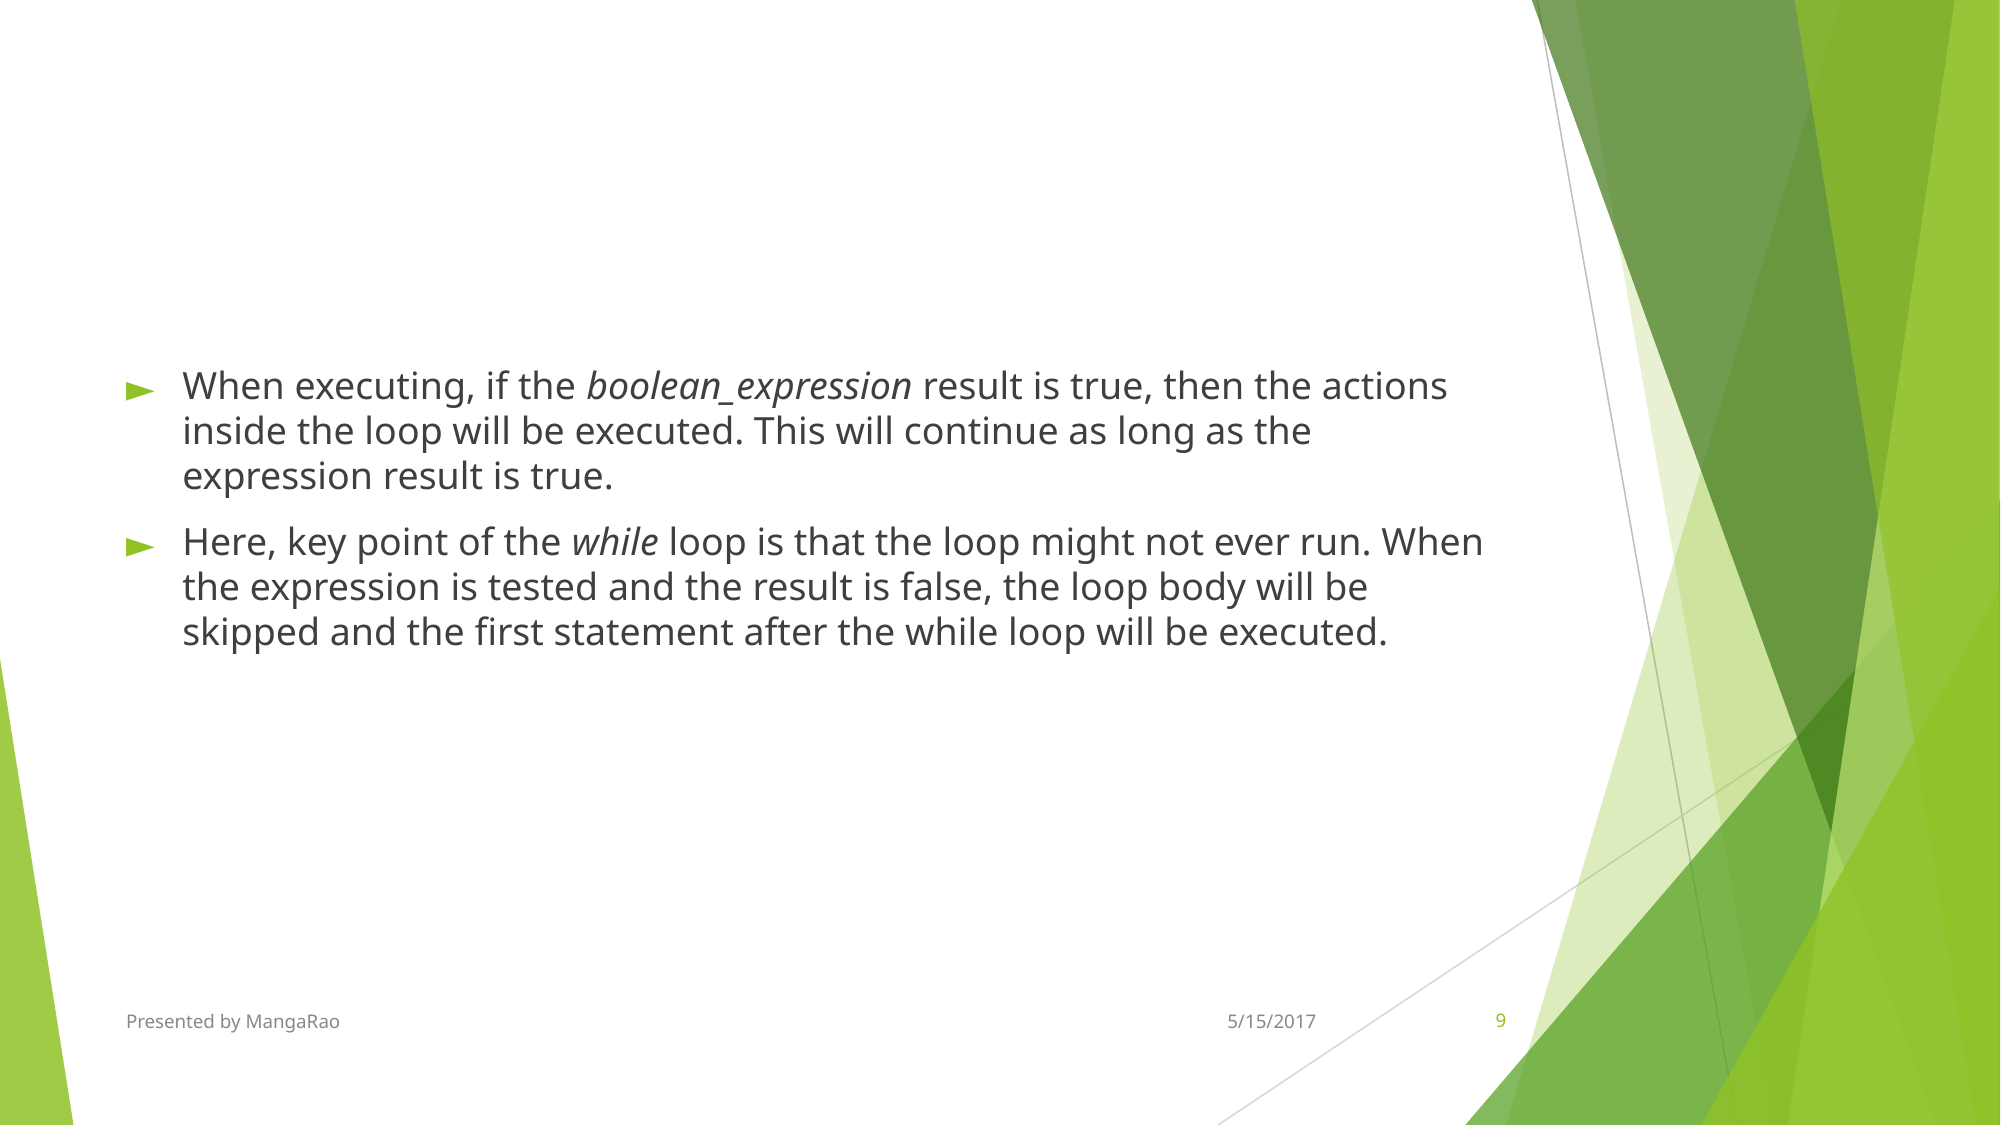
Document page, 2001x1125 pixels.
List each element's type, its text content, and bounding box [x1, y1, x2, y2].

list When executing, if the boolean_expression result is true, then the actions inside the loop will be executed. This will continue as long as the expression result is true. Here, key point of the while loop is that the loop might not ever run. When the expression is tested and the result is false, the loop body will be skipped and the first statement after the while loop will be executed. [111, 354, 1522, 992]
slide_number ‹#› [1409, 991, 1522, 1051]
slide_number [1181, 991, 1332, 1051]
footer Presented by MangaRao [111, 991, 1145, 1051]
